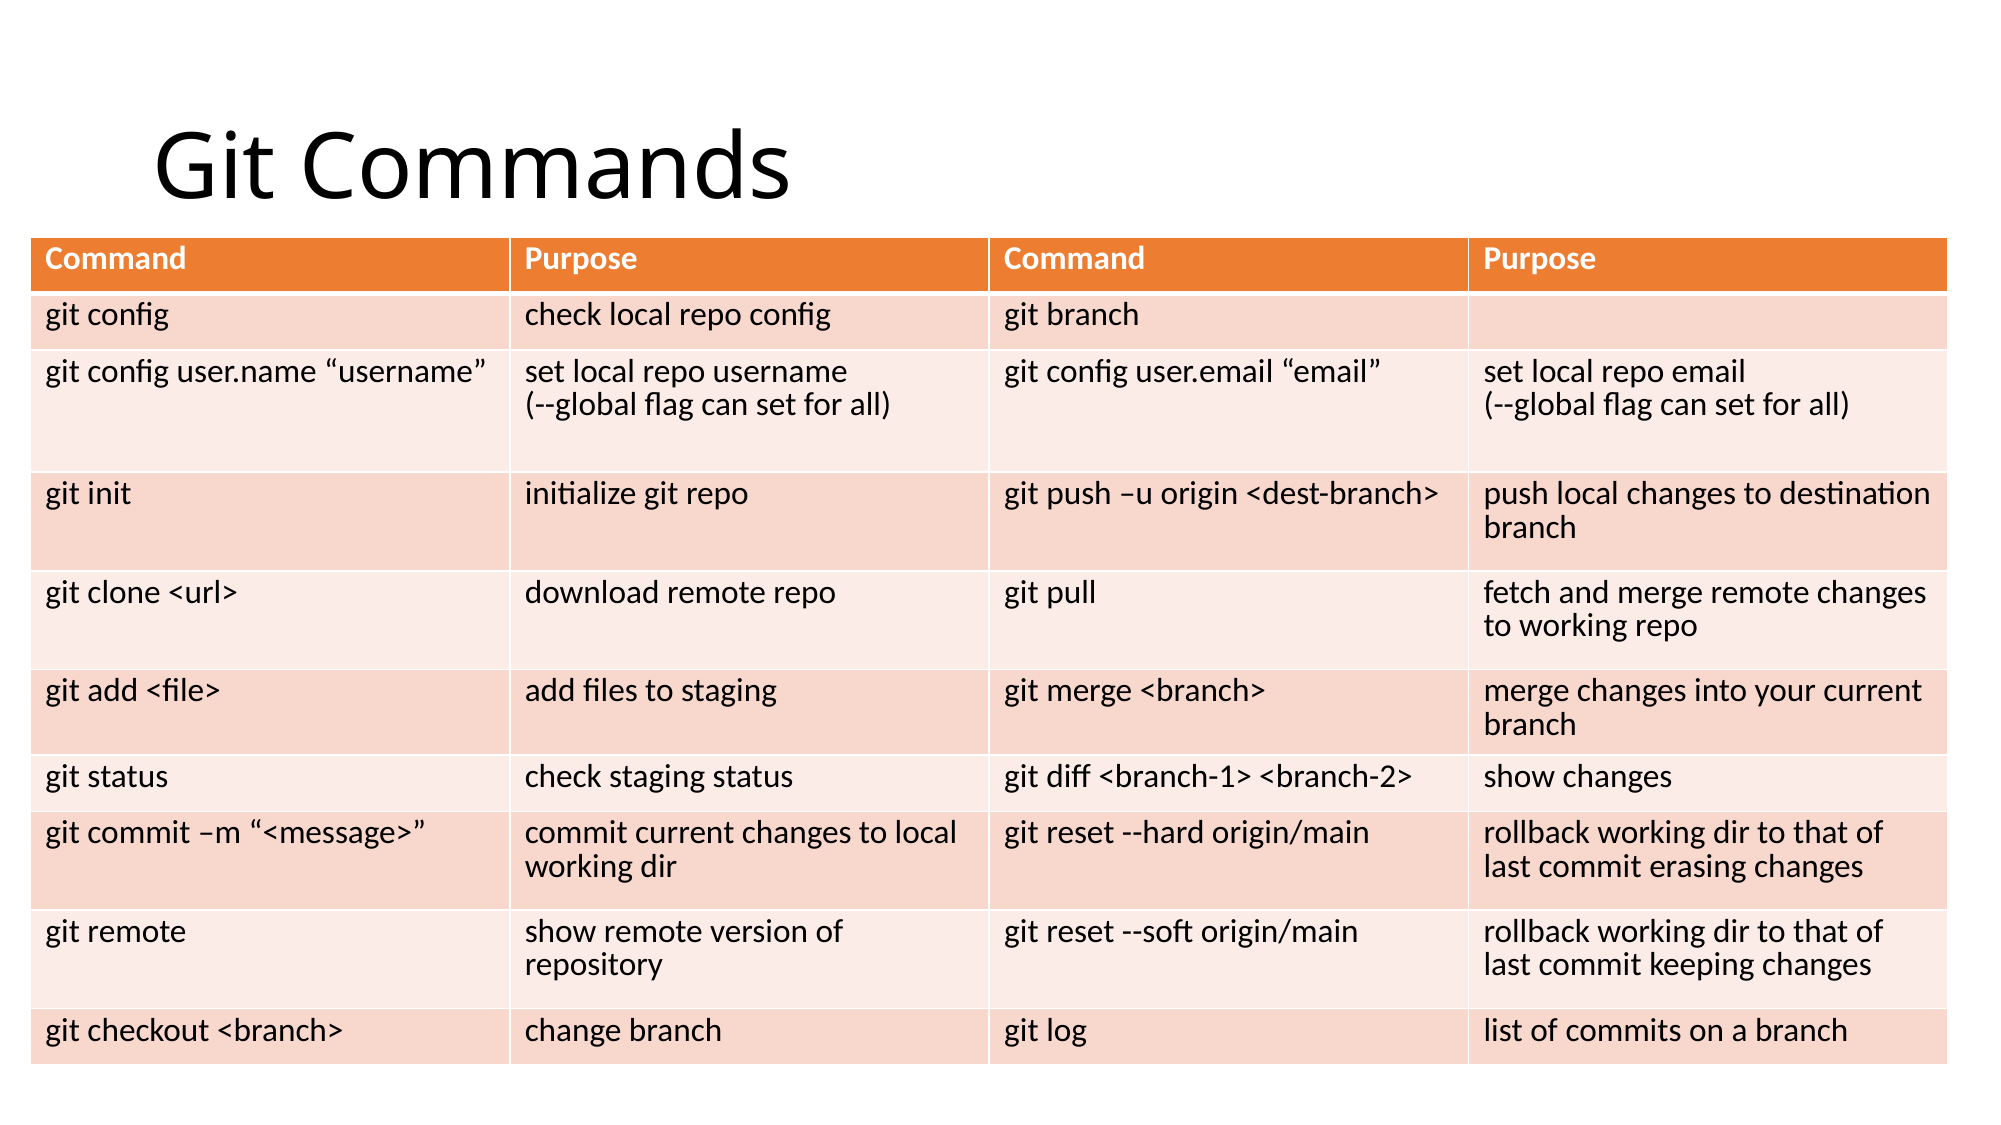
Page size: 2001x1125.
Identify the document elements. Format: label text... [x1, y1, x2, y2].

table_cell git remote [31, 911, 509, 1008]
title Git Commands [137, 59, 1863, 236]
table_cell git status [31, 756, 509, 811]
table_cell commit current changes to local working dir [511, 812, 988, 909]
table_cell fetch and merge remote changes to working repo [1469, 572, 1947, 669]
table_cell git config [31, 296, 509, 349]
table_cell git log [990, 1009, 1468, 1064]
table_cell set local repo username (--global flag can set for all) [511, 351, 988, 471]
table_cell show remote version of repository [511, 911, 988, 1008]
table_cell git config user.email “email” [990, 351, 1468, 471]
table_cell initialize git repo [511, 473, 988, 570]
table_cell git pull [990, 572, 1468, 669]
table_cell rollback working dir to that of last commit keeping changes [1469, 911, 1947, 1008]
table_cell [1469, 296, 1947, 349]
table_cell git config user.name “username” [31, 351, 509, 471]
table_cell change branch [511, 1009, 988, 1064]
table_cell git merge <branch> [990, 670, 1468, 754]
table_cell show changes [1469, 756, 1947, 811]
table_cell rollback working dir to that of last commit erasing changes [1469, 812, 1947, 909]
table_cell list of commits on a branch [1469, 1009, 1947, 1064]
table_cell git branch [990, 296, 1468, 349]
table_cell download remote repo [511, 572, 988, 669]
table_cell git init [31, 473, 509, 570]
table_header Purpose [1469, 238, 1947, 291]
table_cell git push –u origin <dest-branch> [990, 473, 1468, 570]
table_header Purpose [511, 238, 988, 291]
table_header Command [990, 238, 1468, 291]
table_header Command [31, 238, 509, 291]
table_cell git diff <branch-1> <branch-2> [990, 756, 1468, 811]
table_cell git reset --soft origin/main [990, 911, 1468, 1008]
table_cell add files to staging [511, 670, 988, 754]
table_cell check staging status [511, 756, 988, 811]
table_cell git checkout <branch> [31, 1009, 509, 1064]
table_cell merge changes into your current branch [1469, 670, 1947, 754]
table_cell git add <file> [31, 670, 509, 754]
table_cell git commit –m “<message>” [31, 812, 509, 909]
table_cell git clone <url> [31, 572, 509, 669]
table_cell push local changes to destination branch [1469, 473, 1947, 570]
table_cell set local repo email (--global flag can set for all) [1469, 351, 1947, 471]
table_cell check local repo config [511, 296, 988, 349]
table_cell git reset --hard origin/main [990, 812, 1468, 909]
